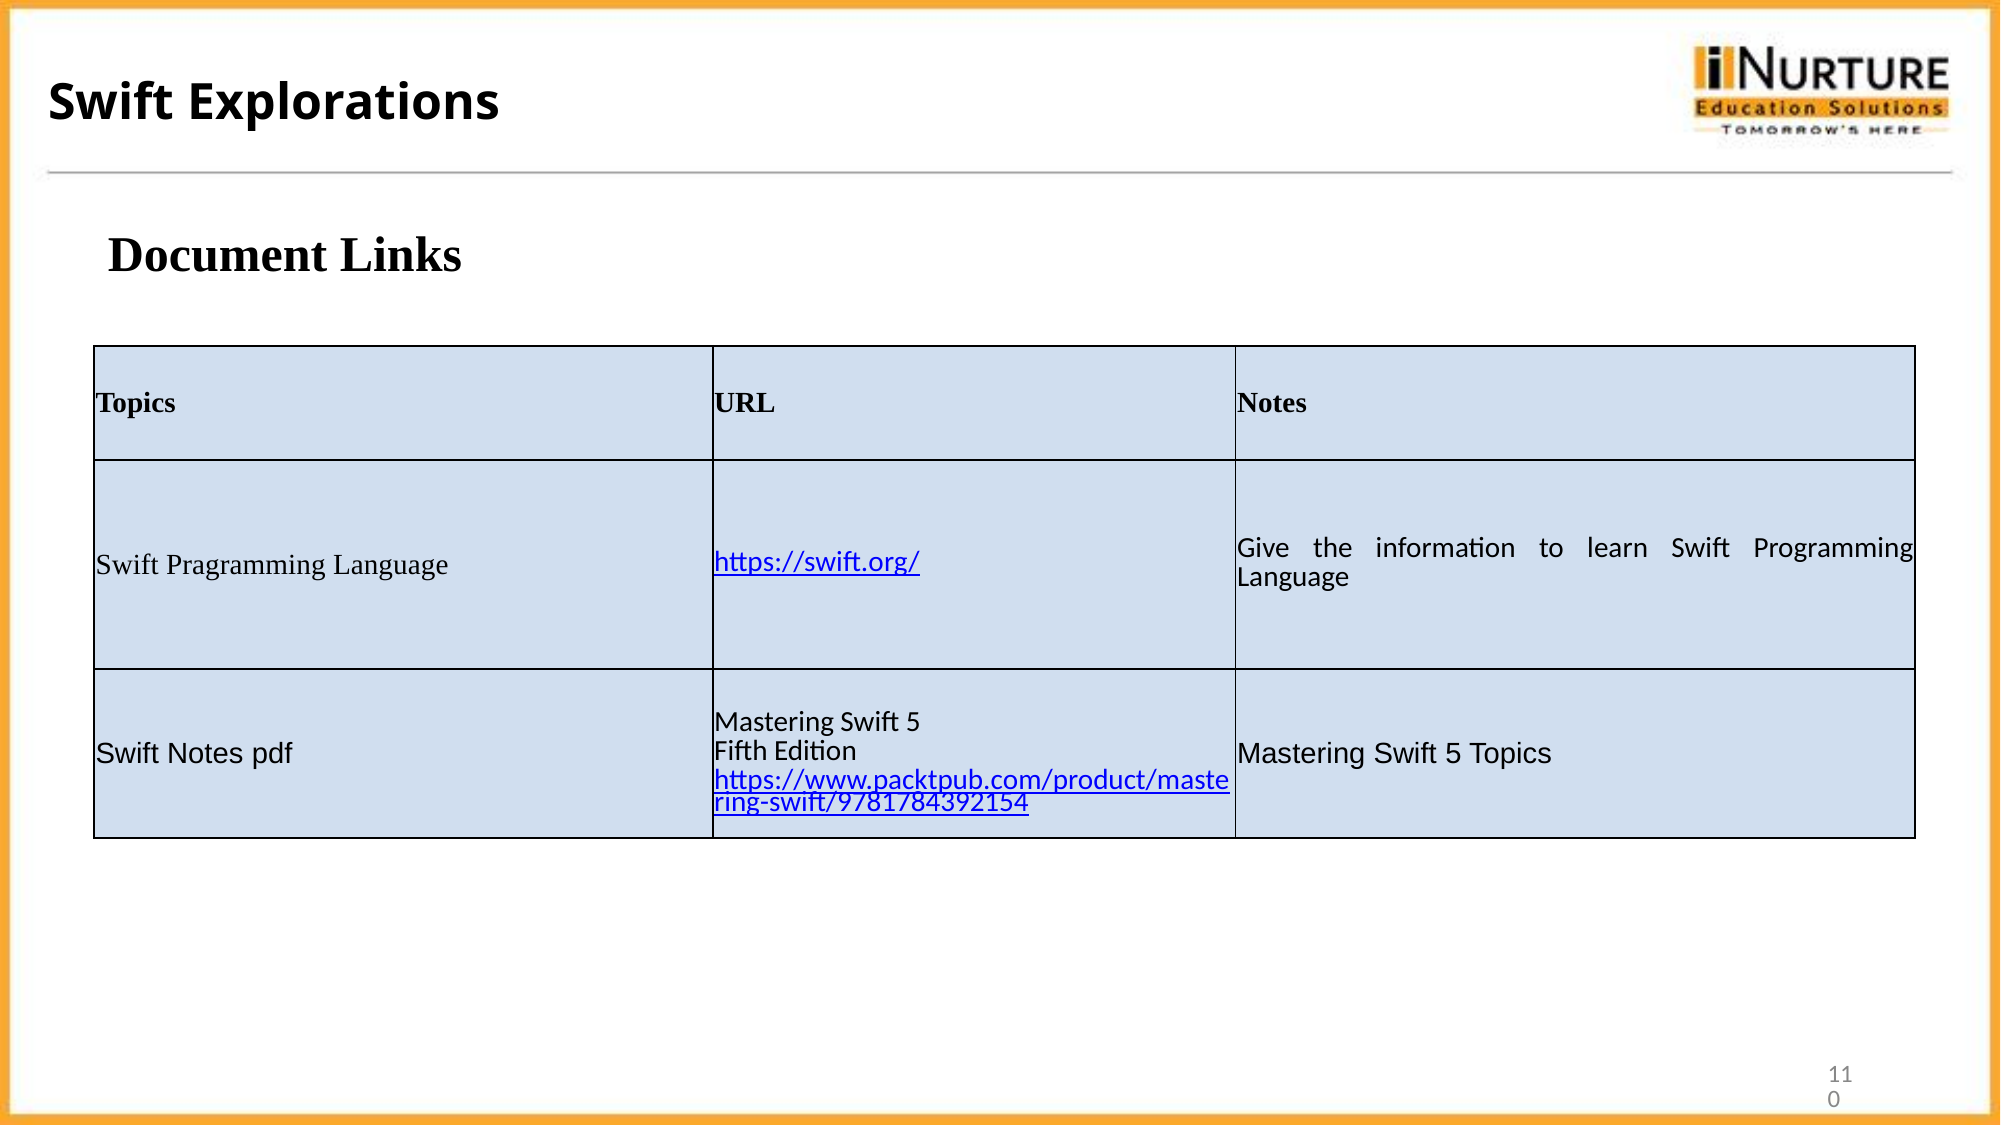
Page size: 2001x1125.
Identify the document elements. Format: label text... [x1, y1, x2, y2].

table_cell Mastering Swift 5 Fifth Edition https://www.packtpub.com/product/mastering-swift/9781784392154 [714, 670, 1235, 837]
table_cell Swift Pragramming Language [95, 461, 712, 668]
picture [0, 0, 2001, 1125]
table_cell Mastering Swift 5 Topics [1236, 670, 1914, 837]
table_header Topics [95, 347, 712, 459]
text_box Document Links [41, 183, 1968, 253]
table_cell Give the information to learn Swift Programming Language [1236, 461, 1914, 668]
text_box Swift Explorations [40, 62, 847, 138]
table_cell https://swift.org/ [714, 461, 1235, 668]
table_cell Swift Notes pdf [95, 670, 712, 837]
table_header URL [714, 347, 1235, 459]
table_header Notes [1236, 347, 1914, 459]
slide_number ‹#› [1820, 1052, 1863, 1093]
